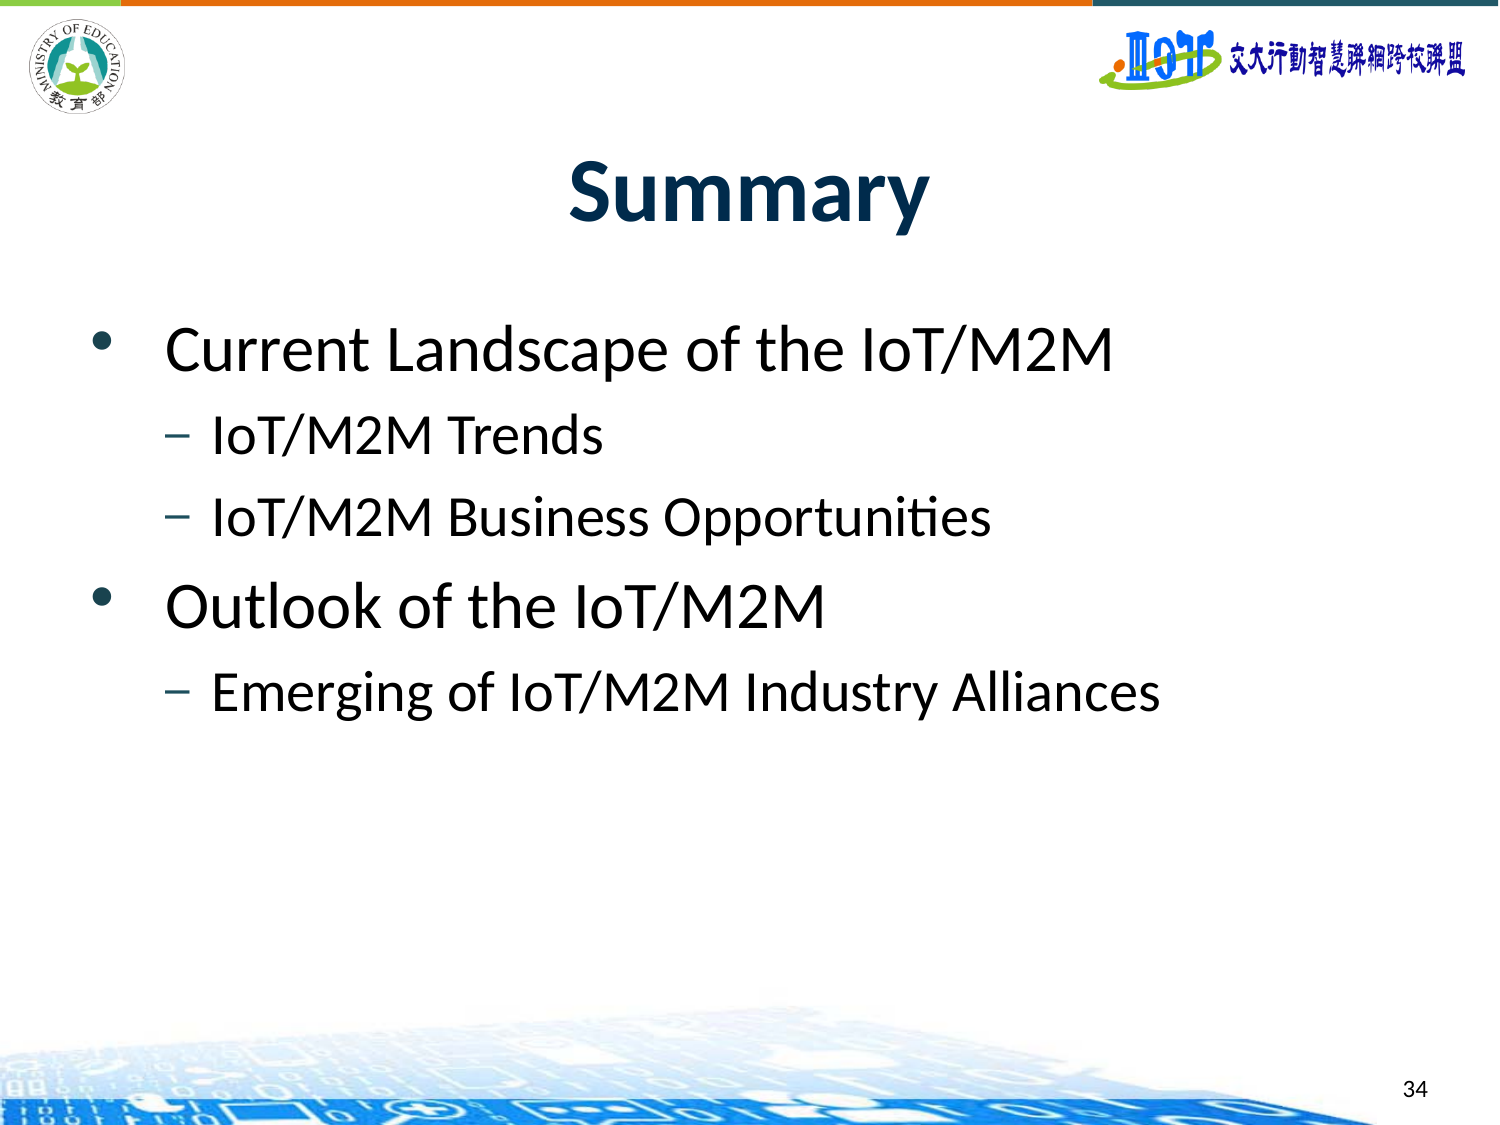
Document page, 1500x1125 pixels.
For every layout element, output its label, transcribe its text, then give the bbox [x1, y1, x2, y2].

picture [1099, 30, 1465, 90]
picture [29, 19, 125, 114]
picture [0, 987, 1377, 1125]
title Summary [75, 101, 1425, 268]
list Current Landscape of the IoT/M2M IoT/M2M Trends IoT/M2M Business Opportunities Outlook of the IoT/M2M Emerging of IoT/M2M Industry Alliances [75, 297, 1425, 1024]
slide_number 34 [1387, 1065, 1484, 1125]
